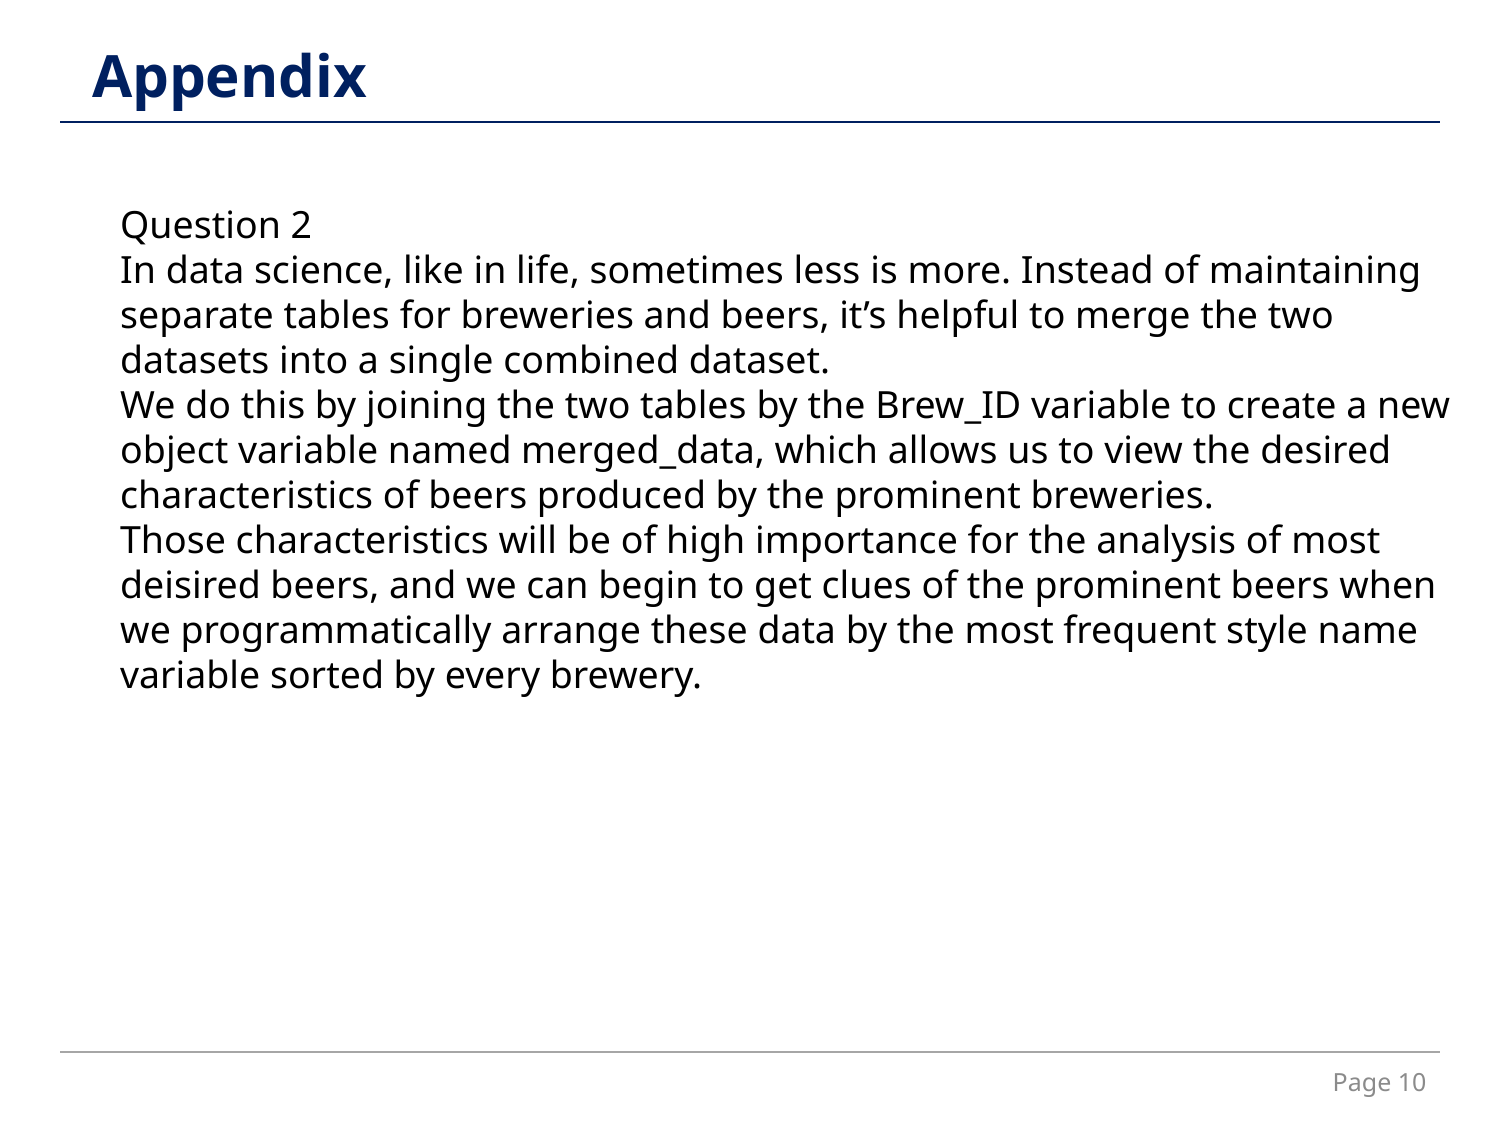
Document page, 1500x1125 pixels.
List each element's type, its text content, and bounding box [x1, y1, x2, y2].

text_box Page 10 [1104, 1053, 1442, 1114]
text_box Appendix [62, 32, 1384, 117]
text_box Question 2 In data science, like in life, sometimes less is more. Instead of maintaining separate tables for breweries and beers, it’s helpful to merge the two datasets into a single combined dataset. We do this by joining the two tables by the Brew_ID variable to create a new object variable named merged_data, which allows us to view the desired characteristics of beers produced by the prominent breweries. Those characteristics will be of high importance for the analysis of most deisired beers, and we can begin to get clues of the prominent beers when we programmatically arrange these data by the most frequent style name variable sorted by every brewery. [105, 194, 1473, 766]
